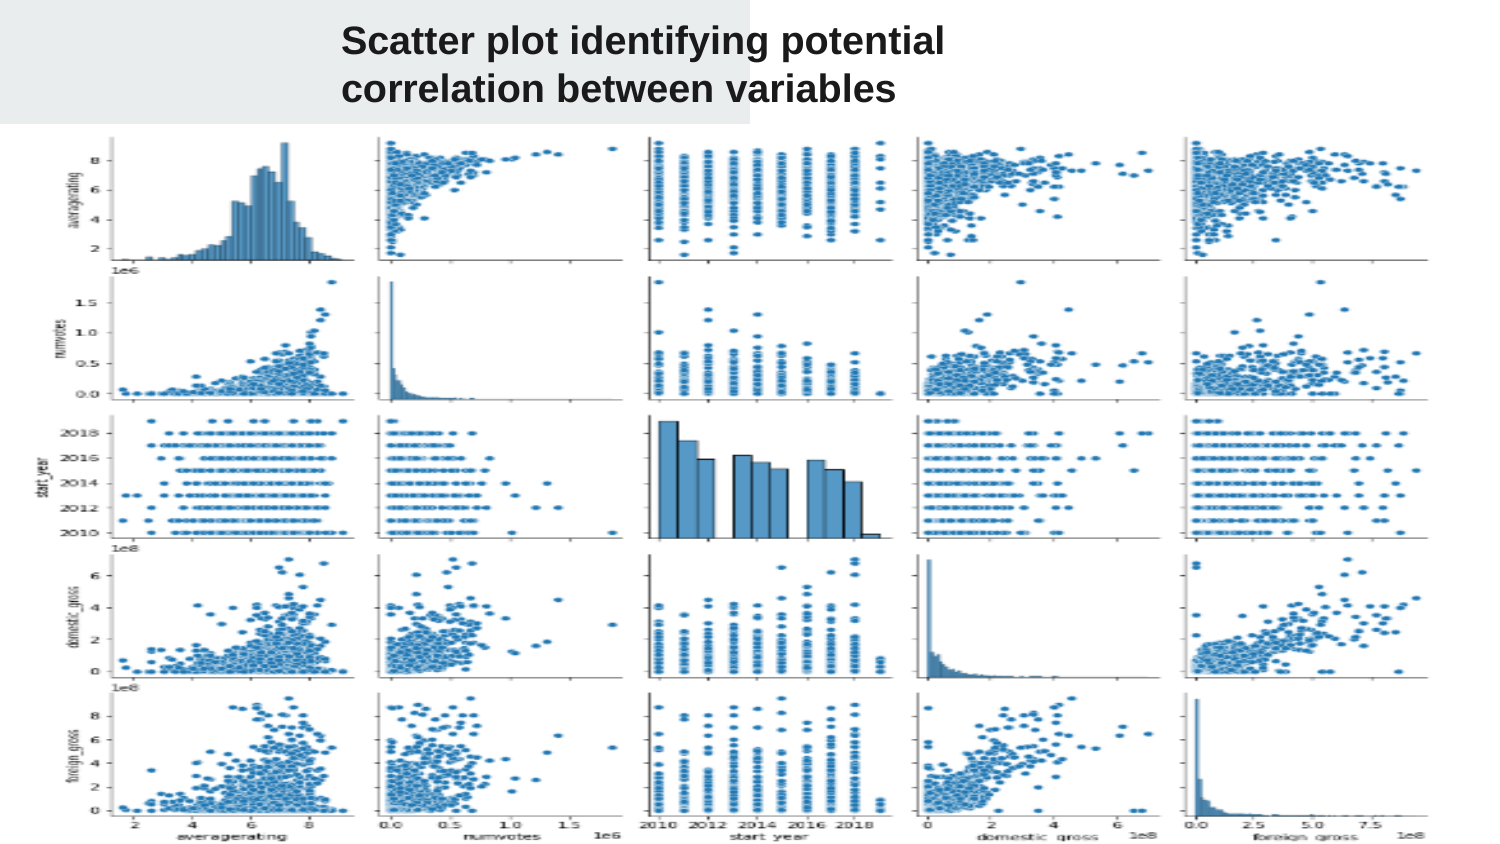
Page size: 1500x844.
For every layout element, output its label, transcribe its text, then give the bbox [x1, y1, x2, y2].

title Scatter plot identifying potential correlation between variables [326, 0, 1174, 115]
picture [0, 124, 1500, 844]
